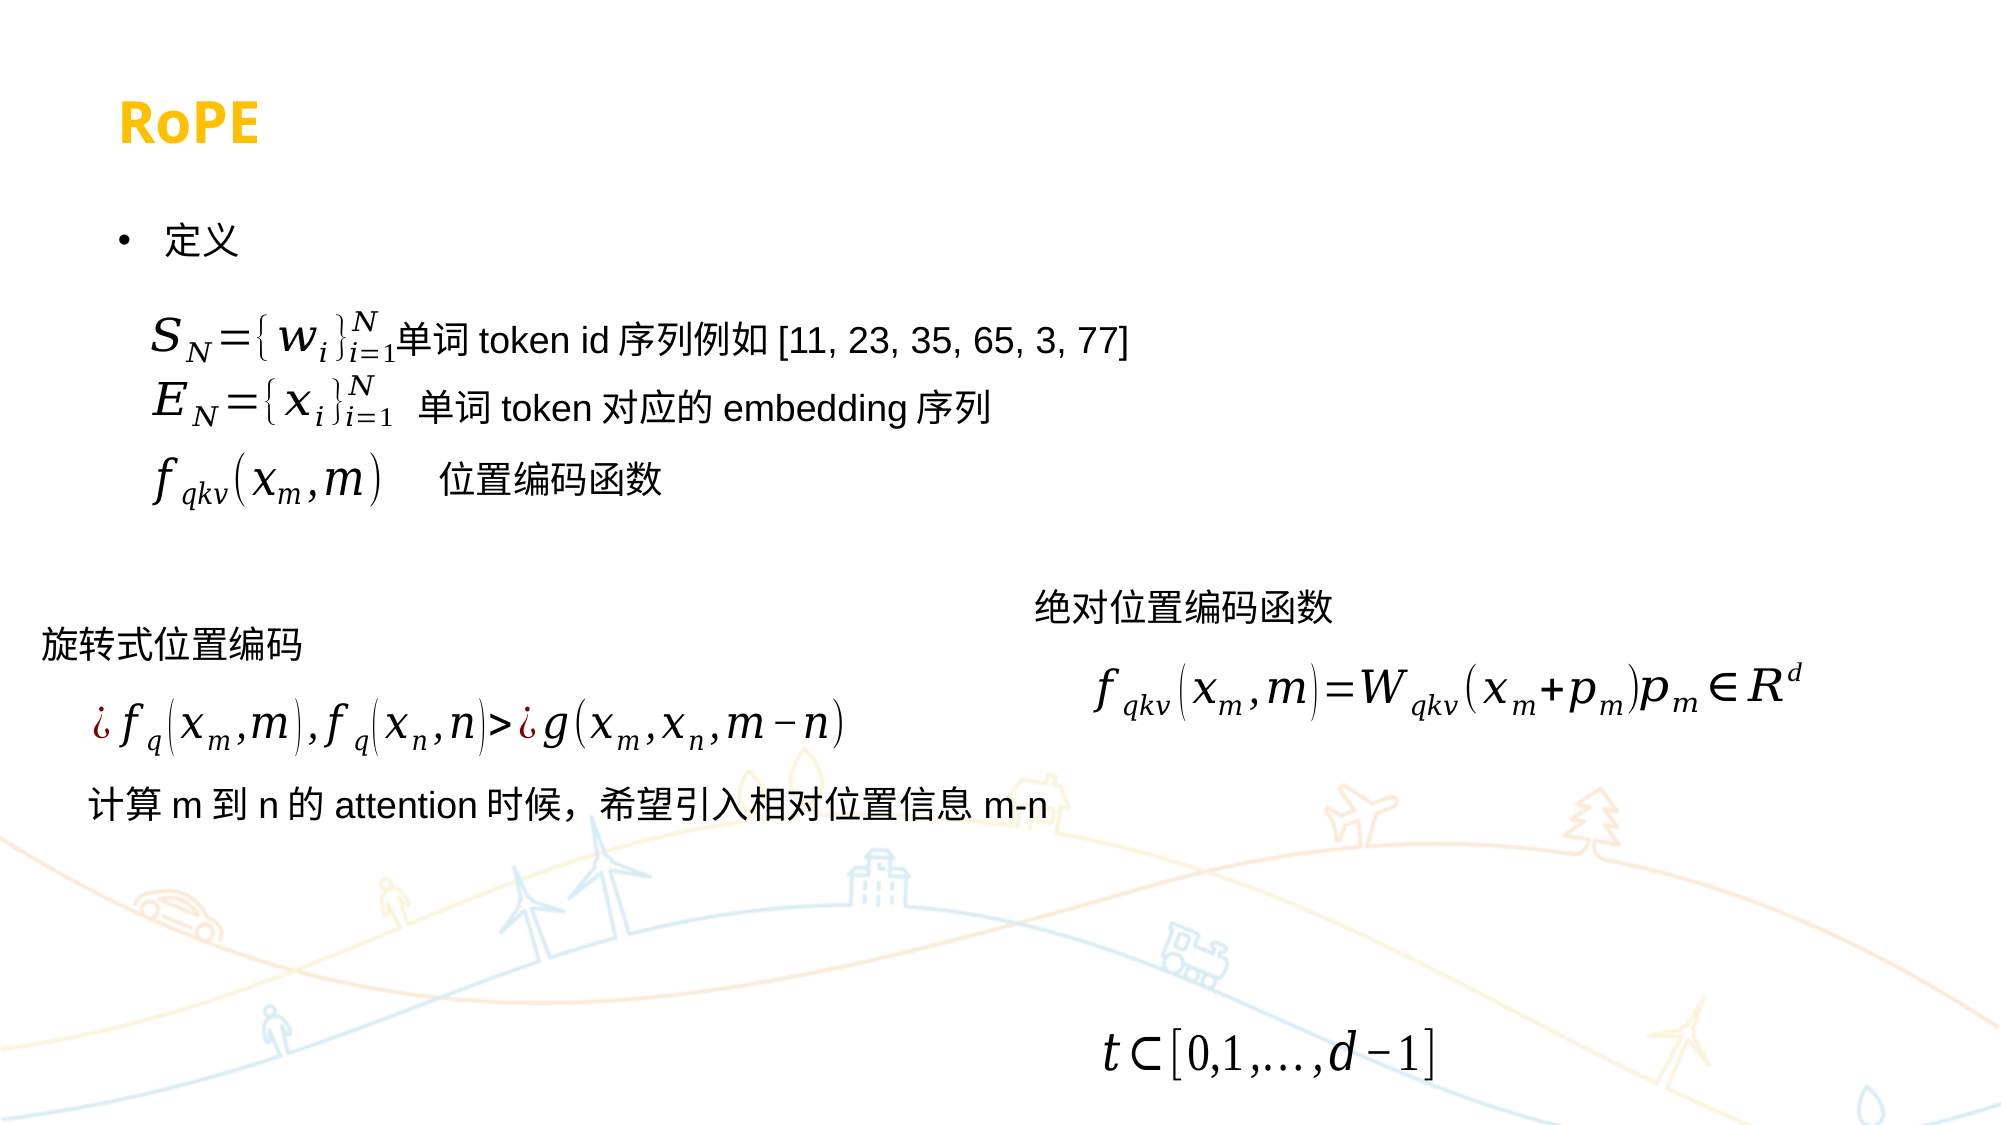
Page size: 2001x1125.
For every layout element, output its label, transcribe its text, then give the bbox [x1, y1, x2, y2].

text_box 定义 [103, 209, 255, 270]
text_box 计算m到n的attention时候，希望引入相对位置信息m-n [72, 773, 1012, 834]
text_box 单词token id序列例如[11, 23, 35, 65, 3, 77] [380, 308, 1145, 368]
text_box 旋转式位置编码 [26, 613, 332, 674]
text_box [1017, 576, 1804, 1086]
title RoPE [102, 78, 1900, 175]
